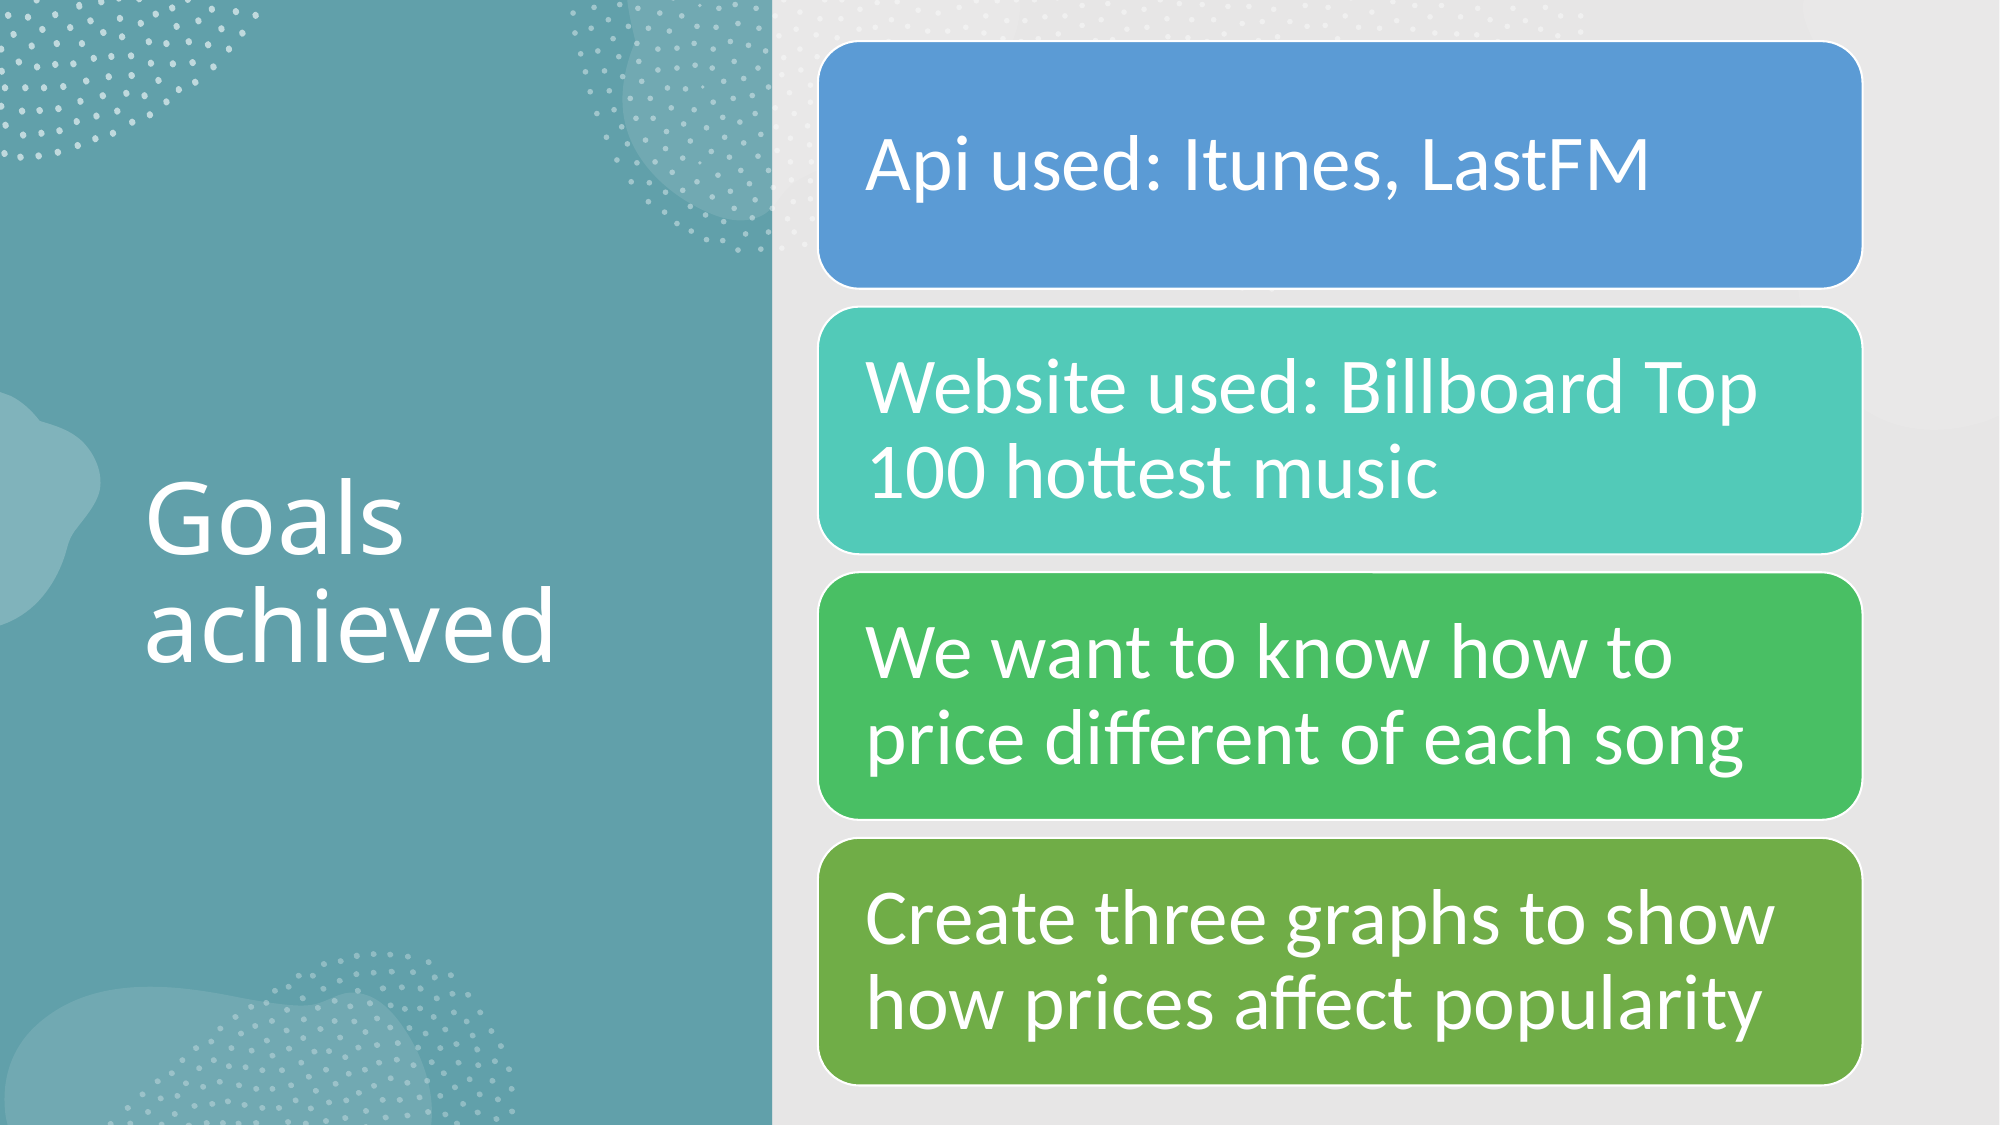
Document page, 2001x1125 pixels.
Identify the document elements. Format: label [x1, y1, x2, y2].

list [817, 37, 1863, 1089]
text_box [0, 0, 2000, 1125]
